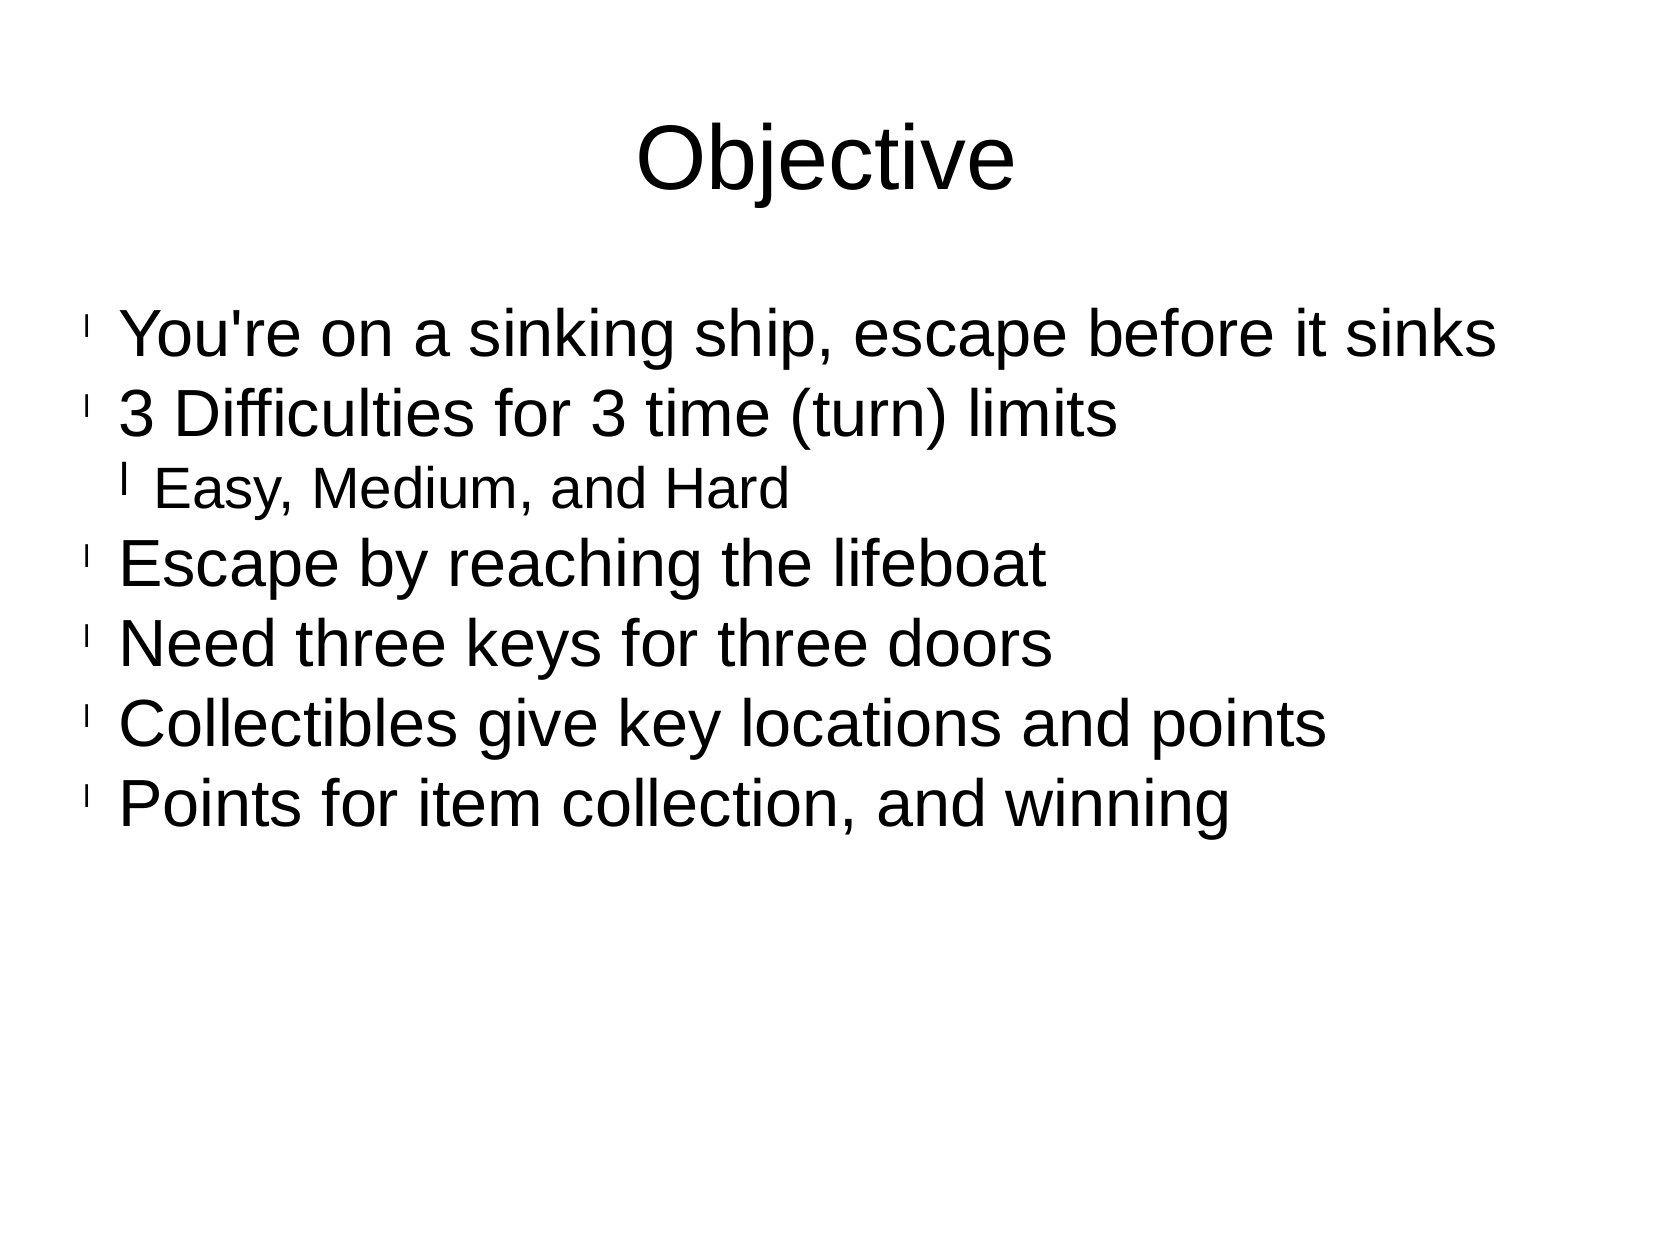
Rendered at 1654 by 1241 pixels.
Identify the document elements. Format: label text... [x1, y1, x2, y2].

text_box Objective [82, 49, 1570, 257]
text_box You're on a sinking ship, escape before it sinks 3 Difficulties for 3 time (turn) limits Easy, Medium, and Hard Escape by reaching the lifeboat Need three keys for three doors Collectibles give key locations and points Points for item collection, and winning [82, 290, 1571, 1010]
